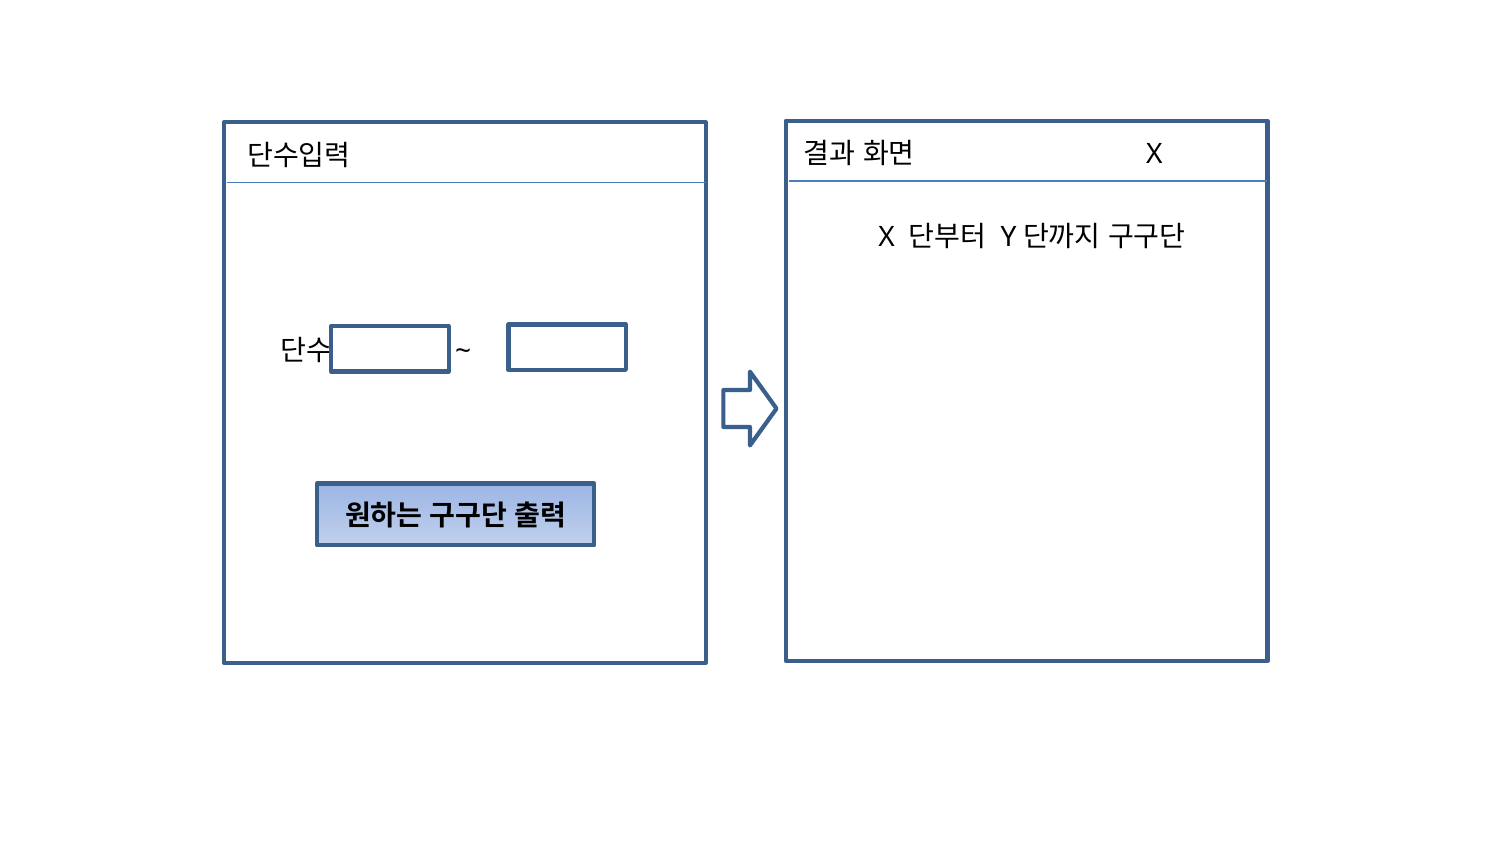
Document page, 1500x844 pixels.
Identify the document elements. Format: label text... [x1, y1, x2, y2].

text_box 원하는 구구단 출력 [315, 481, 596, 547]
text_box [506, 322, 628, 372]
text_box 단수입력 [232, 129, 366, 178]
text_box [721, 369, 779, 448]
text_box [784, 119, 1270, 663]
text_box 단수 ~ [265, 325, 329, 374]
text_box 결과 화면 X [789, 127, 1268, 177]
text_box [222, 120, 708, 665]
text_box X 단부터 Y단까지 구구단 [863, 210, 1201, 260]
text_box 단수 ~ [451, 325, 486, 374]
text_box [329, 324, 451, 374]
